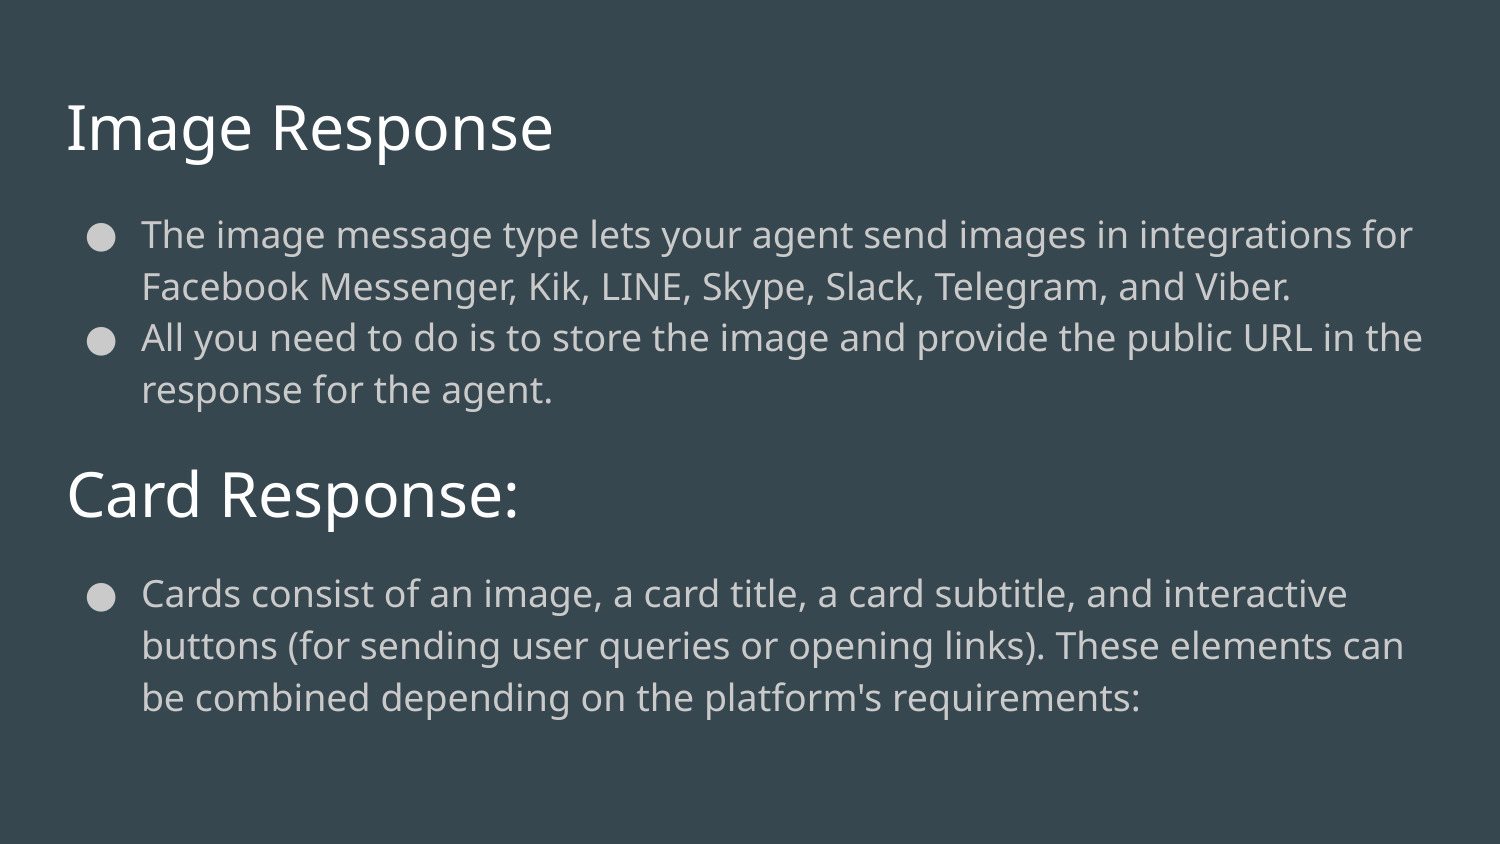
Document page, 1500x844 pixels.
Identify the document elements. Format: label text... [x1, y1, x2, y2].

list The image message type lets your agent send images in integrations for Facebook Messenger, Kik, LINE, Skype, Slack, Telegram, and Viber. All you need to do is to store the image and provide the public URL in the response for the agent. Card Response: Cards consist of an image, a card title, a card subtitle, and interactive buttons (for sending user queries or opening links). These elements can be combined depending on the platform's requirements: [51, 189, 1449, 822]
title Image Response [51, 72, 1449, 167]
